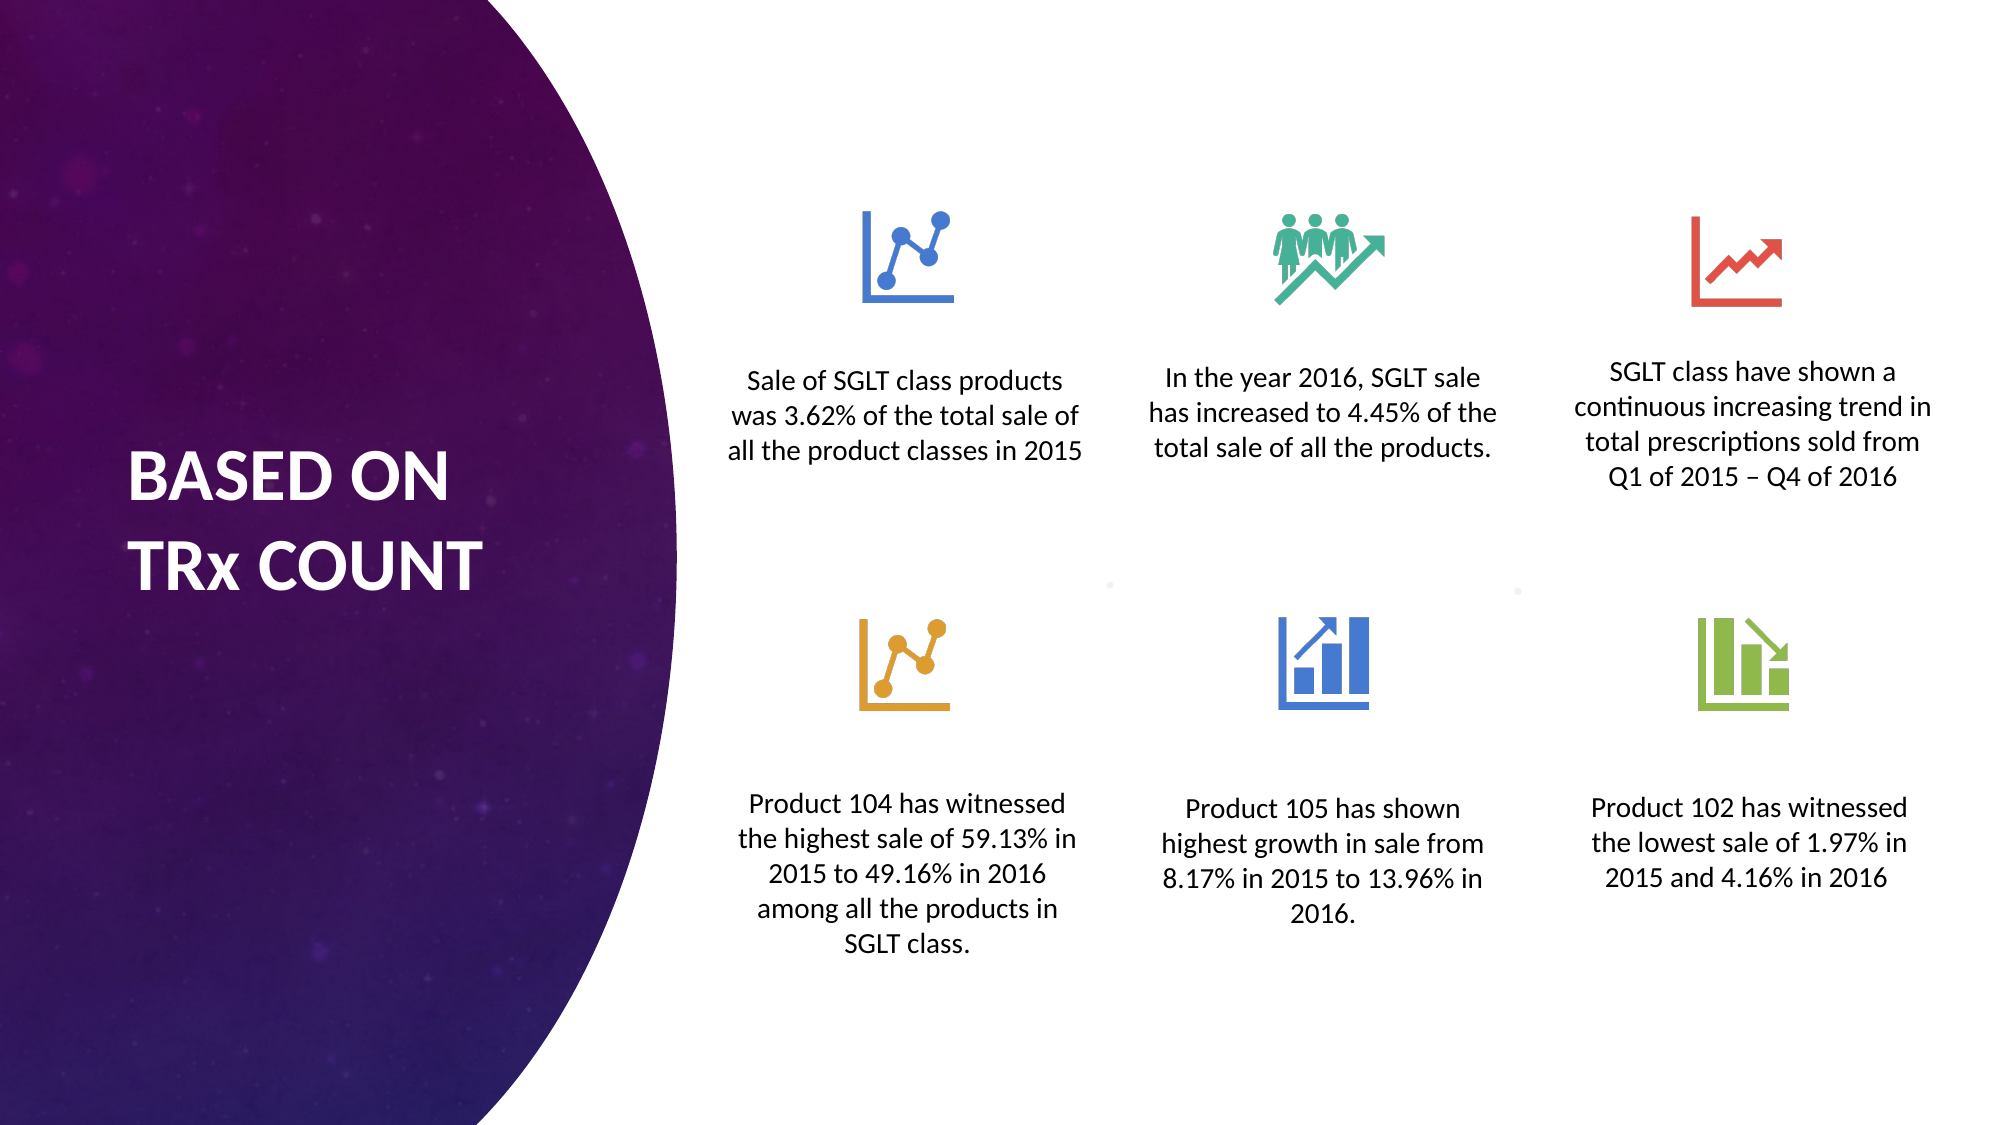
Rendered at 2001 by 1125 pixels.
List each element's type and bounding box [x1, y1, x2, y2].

text_box [725, 194, 1933, 969]
picture [0, 0, 2000, 1125]
